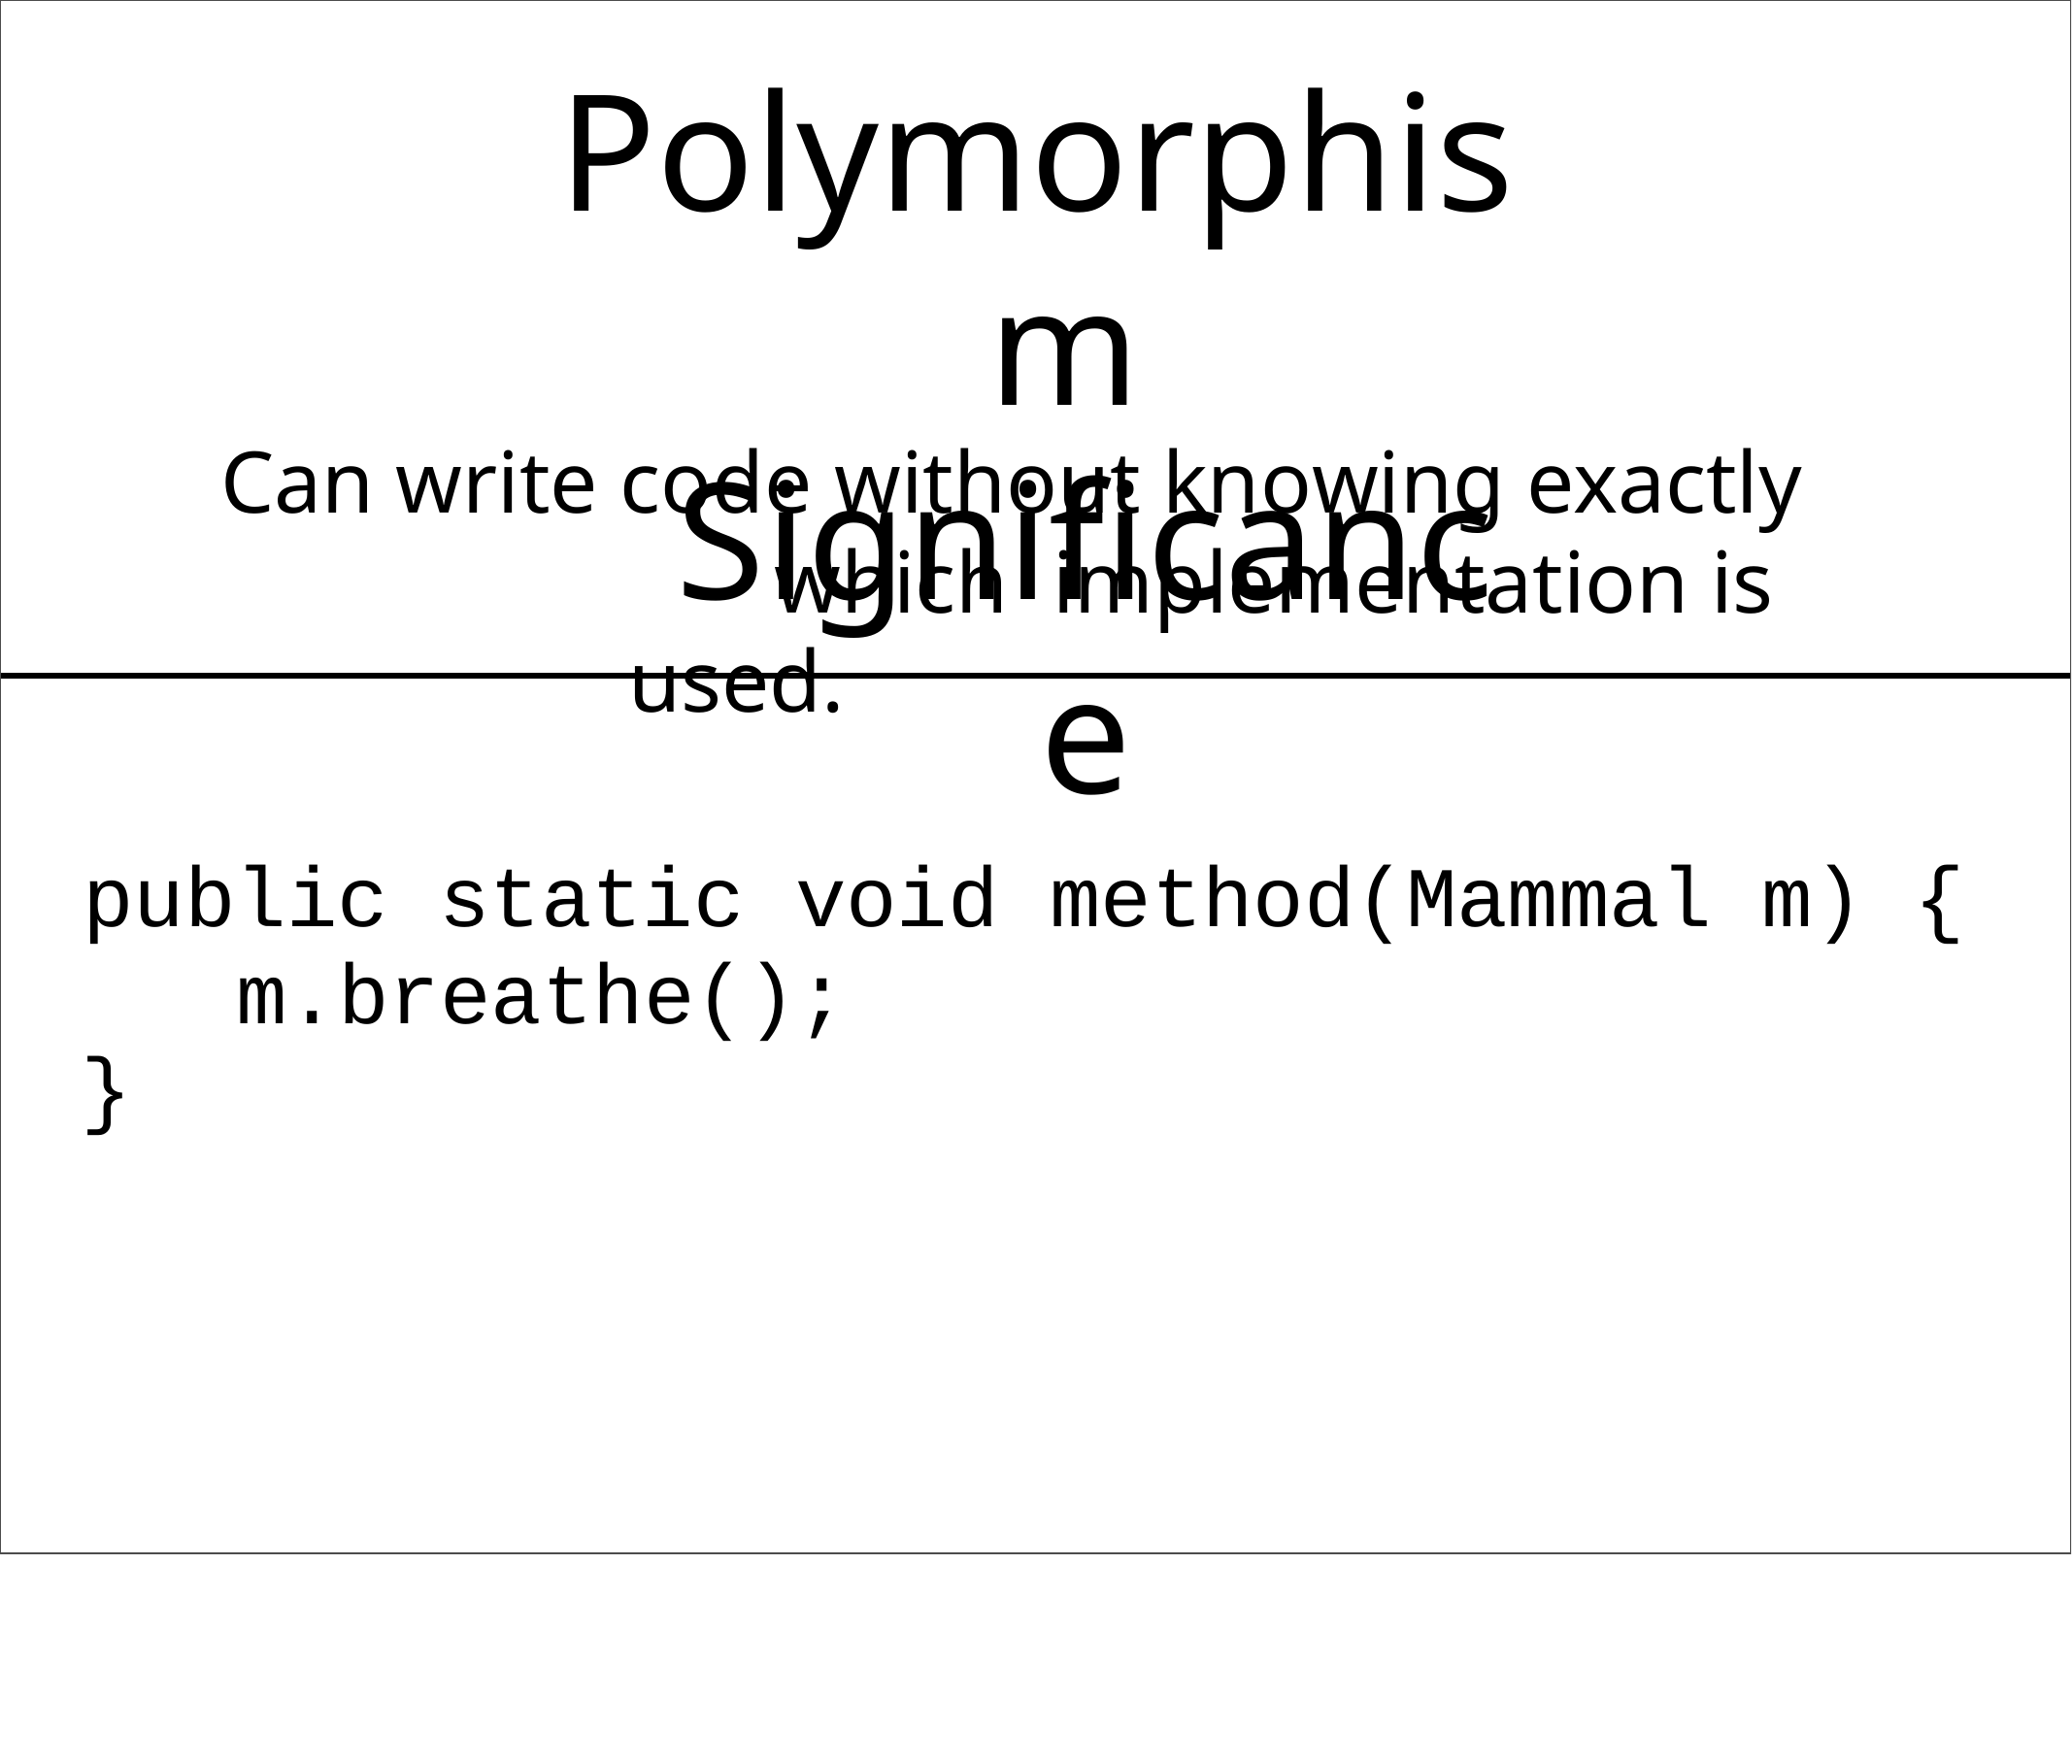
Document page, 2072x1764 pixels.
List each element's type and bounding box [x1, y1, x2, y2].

text_box [0, 0, 2072, 1553]
